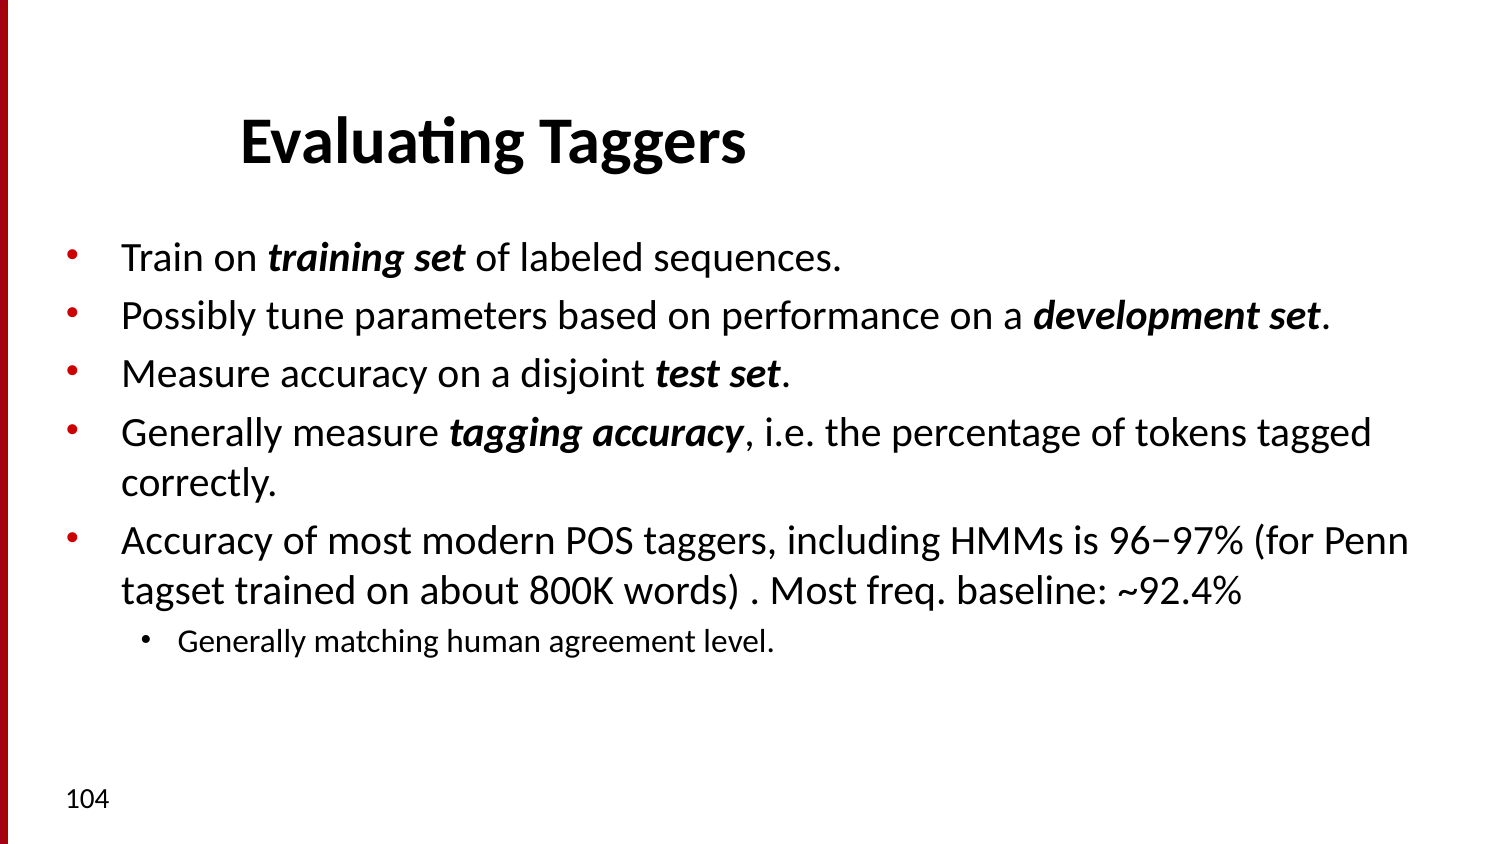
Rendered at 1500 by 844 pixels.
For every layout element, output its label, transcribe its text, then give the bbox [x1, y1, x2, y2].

slide_number 104 [49, 771, 376, 829]
title Evaluating Taggers [225, 62, 1450, 185]
list Train on training set of labeled sequences. Possibly tune parameters based on performance on a development set. Measure accuracy on a disjoint test set. Generally measure tagging accuracy, i.e. the percentage of tokens tagged correctly. Accuracy of most modern POS taggers, including HMMs is 96−97% (for Penn tagset trained on about 800K words) . Most freq. baseline: ~92.4% Generally matching human agreement level. [50, 221, 1450, 769]
